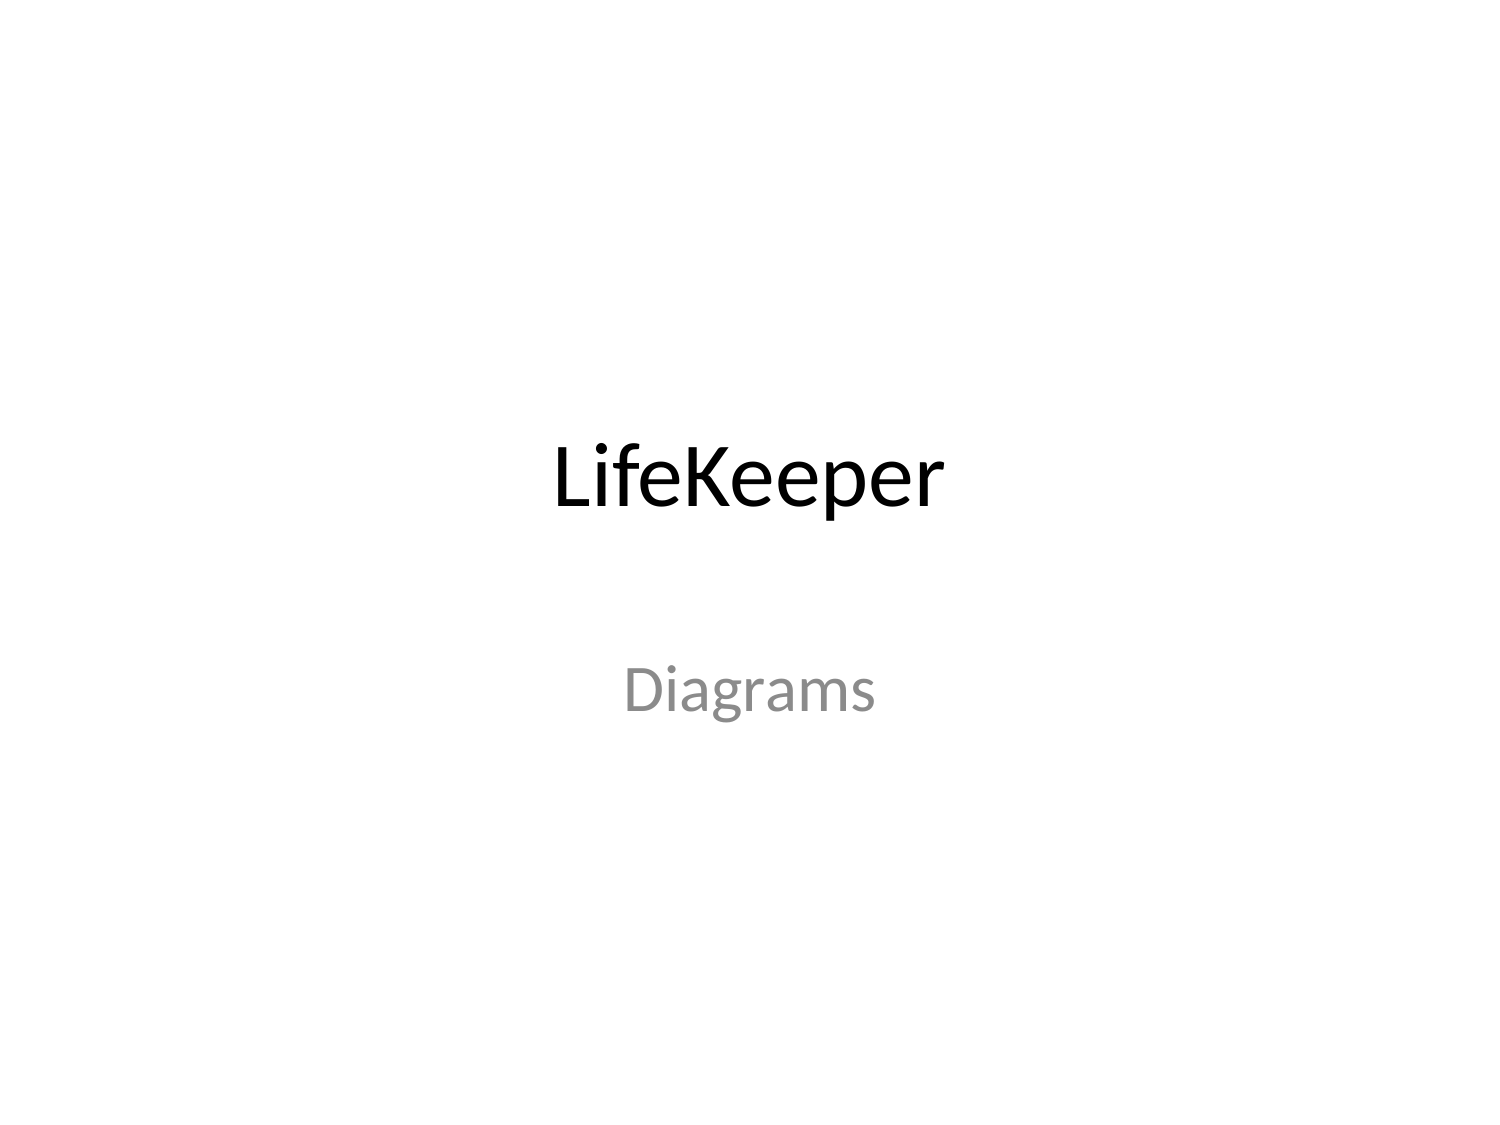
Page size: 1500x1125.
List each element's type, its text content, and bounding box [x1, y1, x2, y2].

subtitle Diagrams [225, 637, 1275, 925]
title LifeKeeper [112, 349, 1388, 591]
